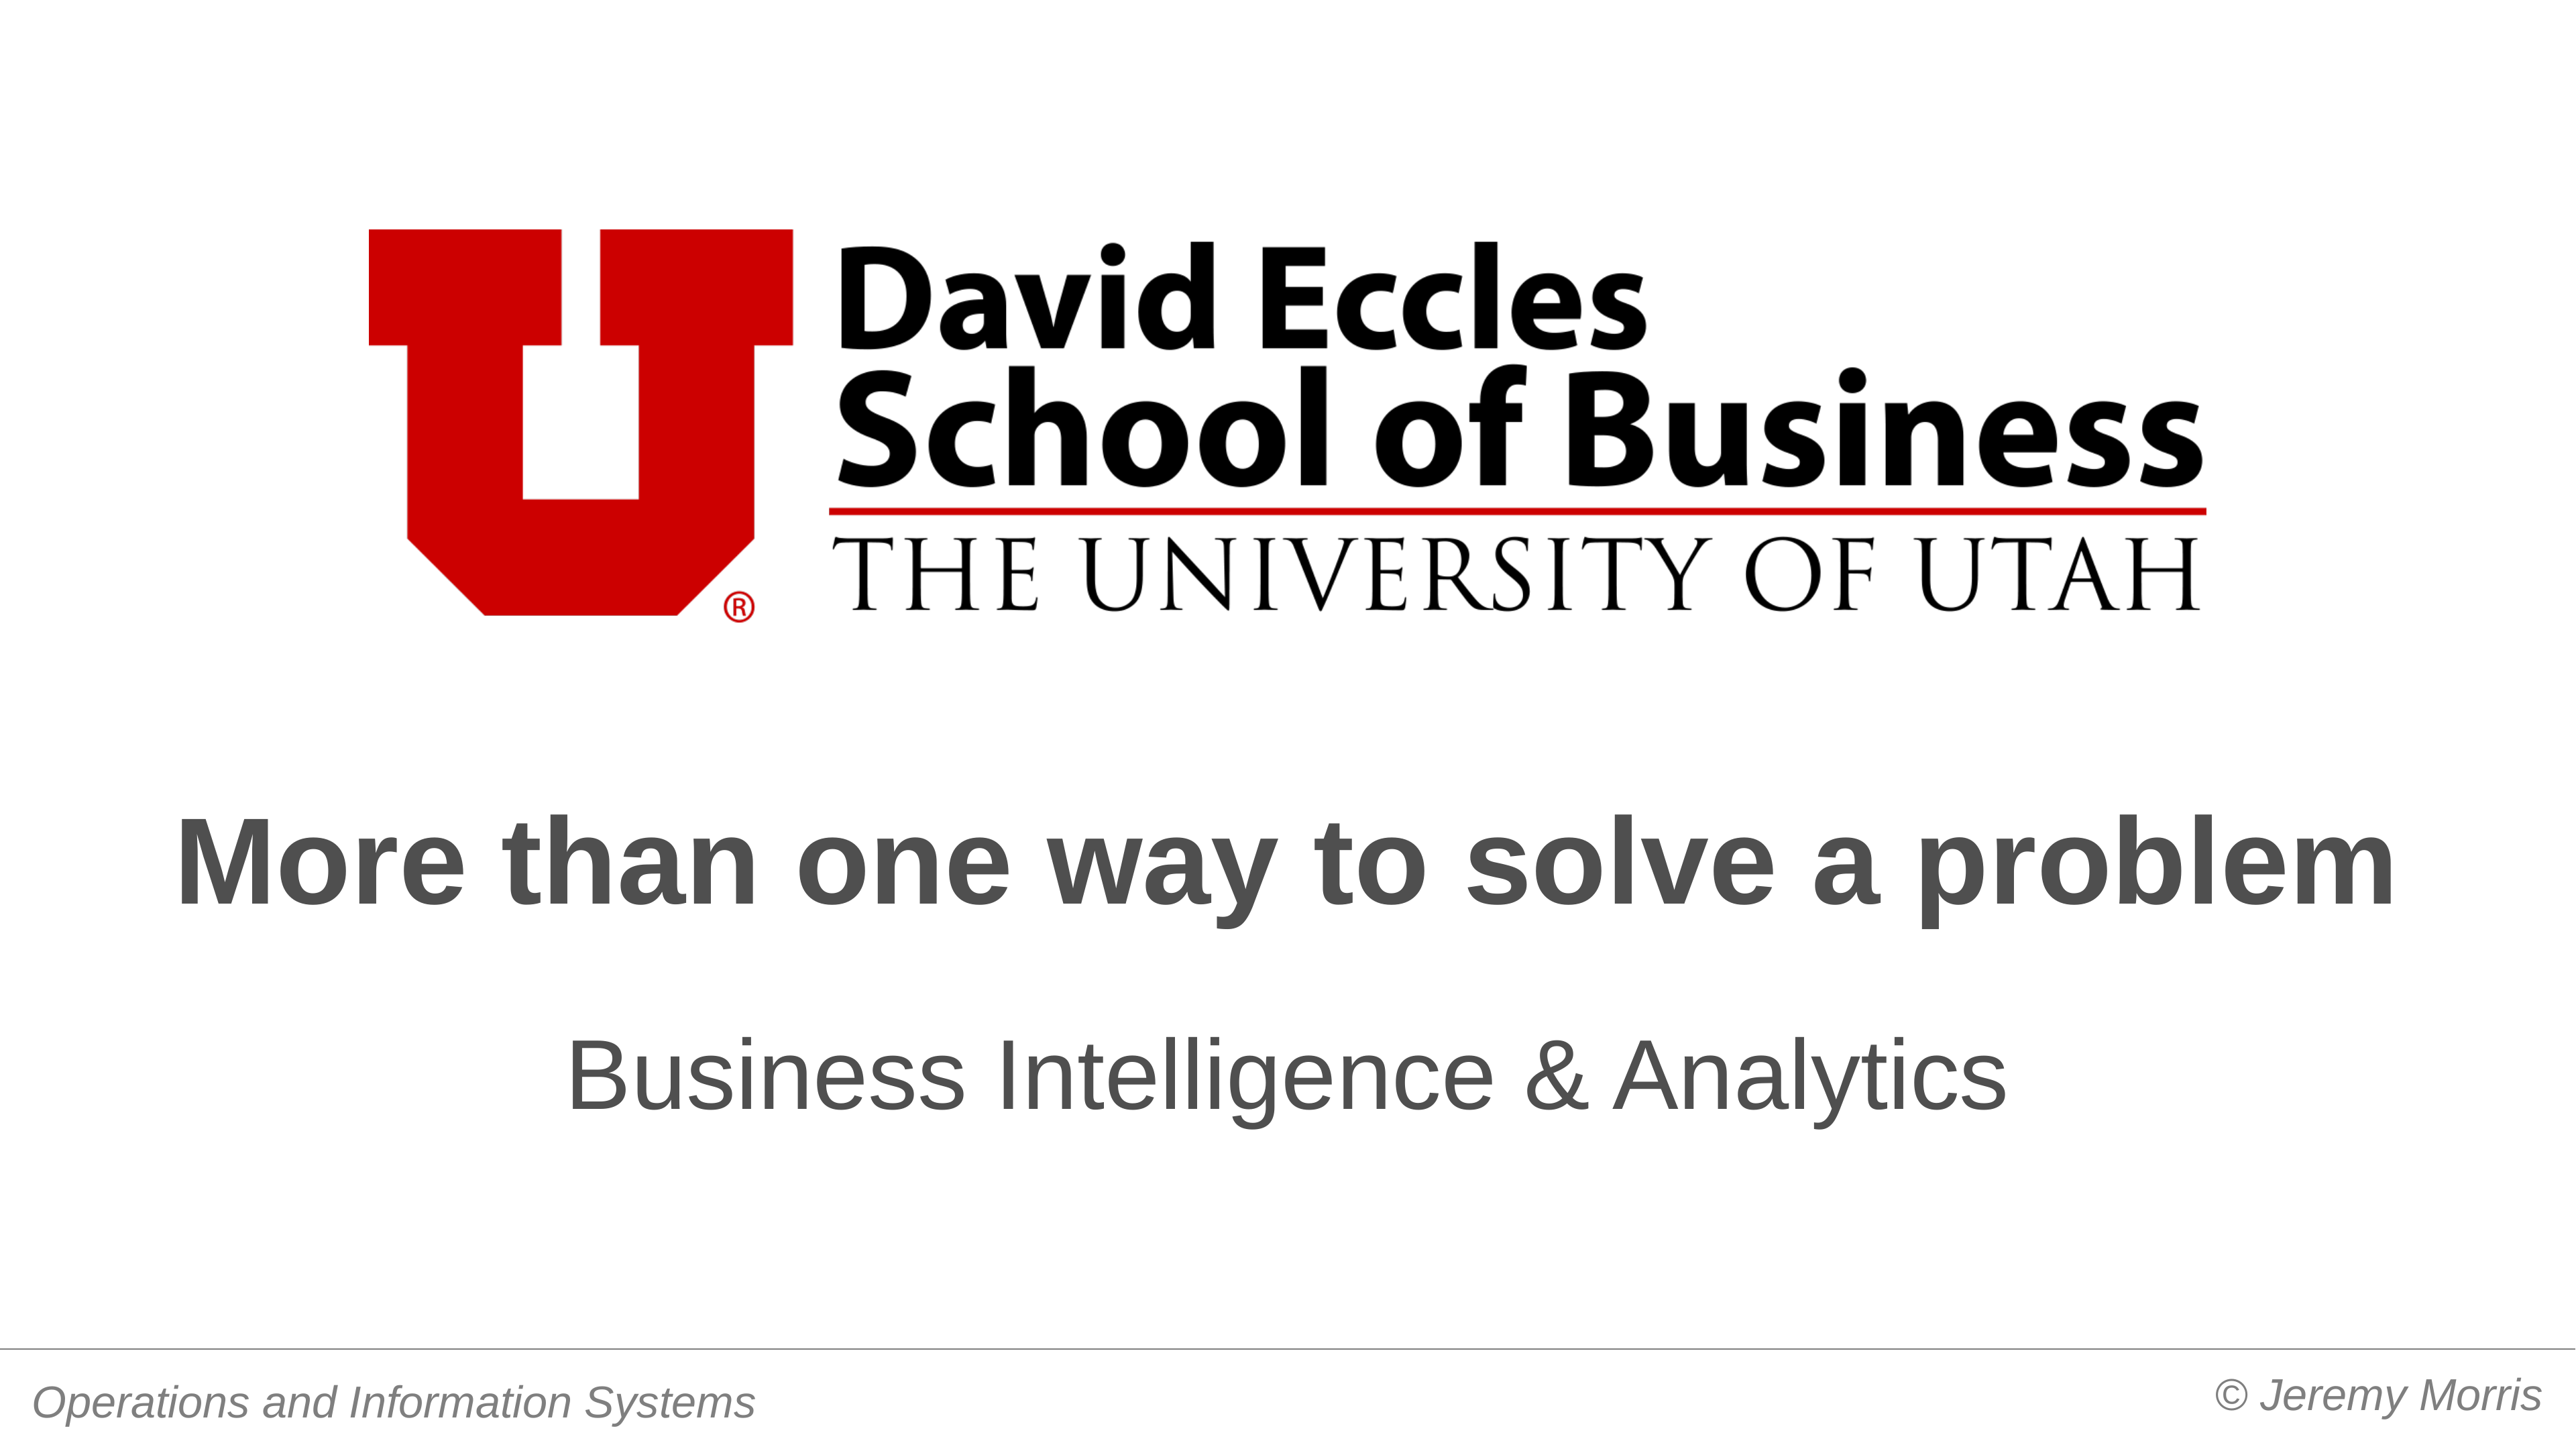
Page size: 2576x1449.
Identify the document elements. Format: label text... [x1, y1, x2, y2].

text_box Business Intelligence & Analytics [0, 1001, 2576, 1139]
picture [369, 229, 2206, 623]
list More than one way to solve a problem [0, 769, 2576, 925]
